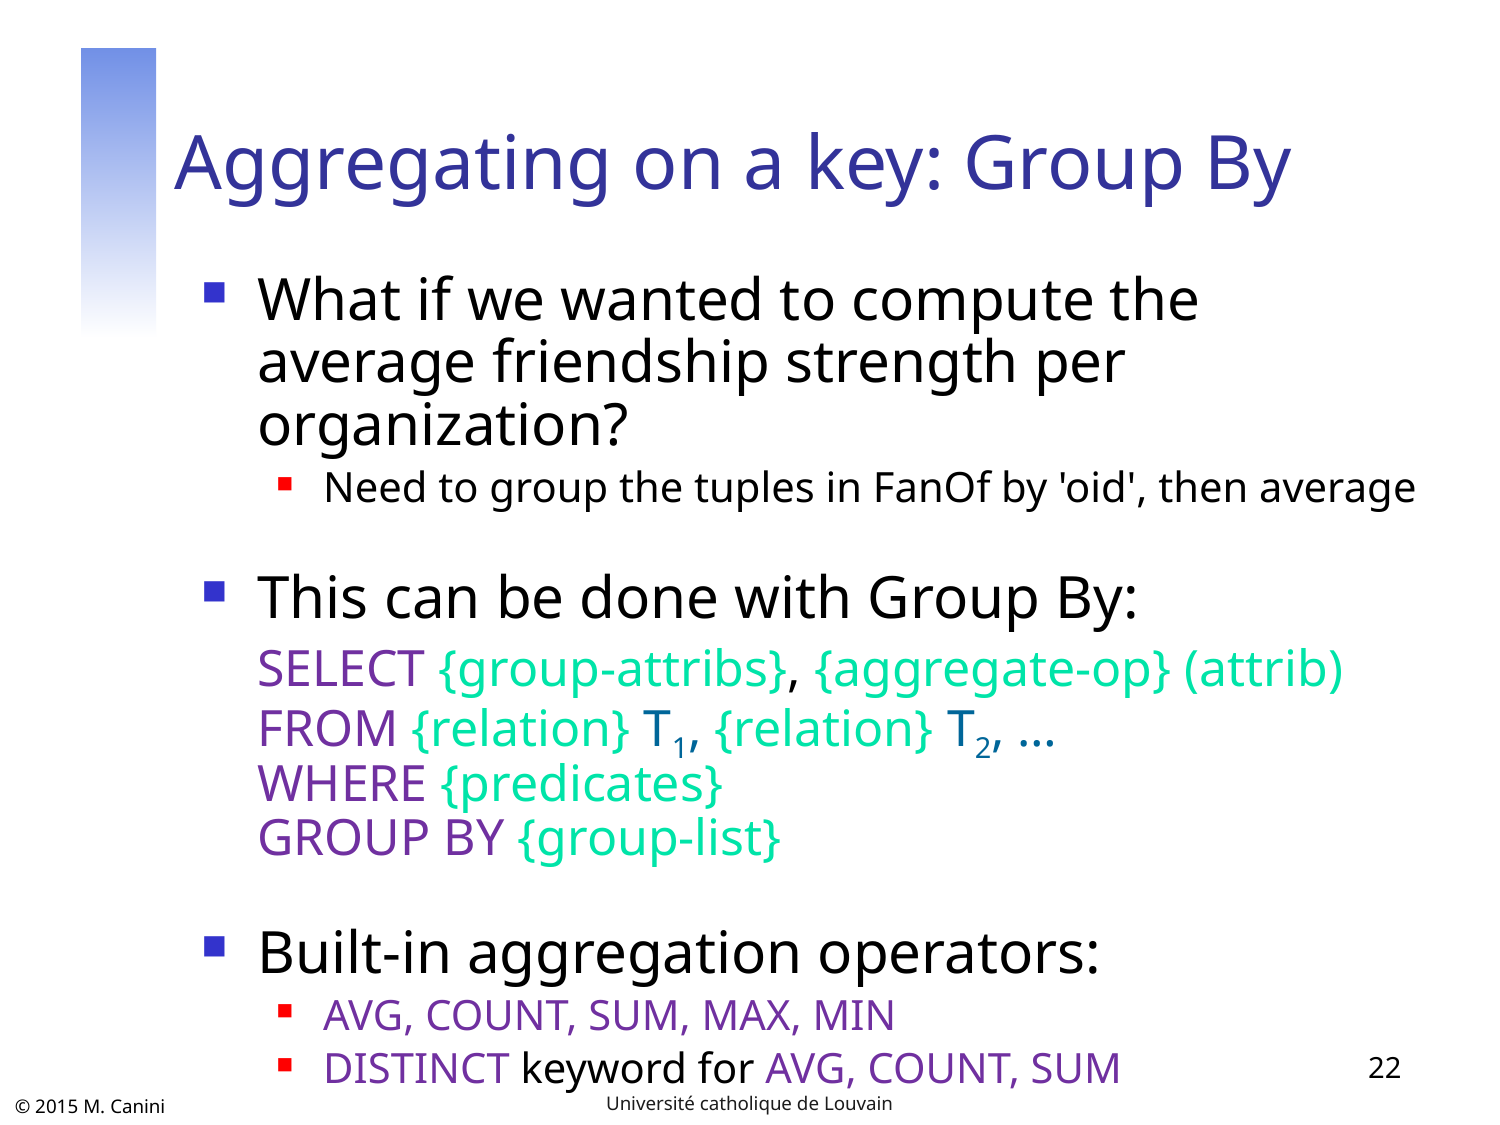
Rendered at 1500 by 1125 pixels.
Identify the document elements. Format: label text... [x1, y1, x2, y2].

title Aggregating on a key: Group By [158, 49, 1438, 213]
list What if we wanted to compute the average friendship strength per organization? Need to group the tuples in FanOf by 'oid', then average This can be done with Group By: SELECT {group-attribs}, {aggregate-op} (attrib) FROM {relation} T1, {relation} T2, … WHERE {predicates} GROUP BY {group-list} Built-in aggregation operators: AVG, COUNT, SUM, MAX, MIN DISTINCT keyword for AVG, COUNT, SUM [185, 261, 1438, 1031]
footer Université catholique de Louvain [512, 1083, 987, 1125]
slide_number 22 [1103, 1031, 1417, 1098]
